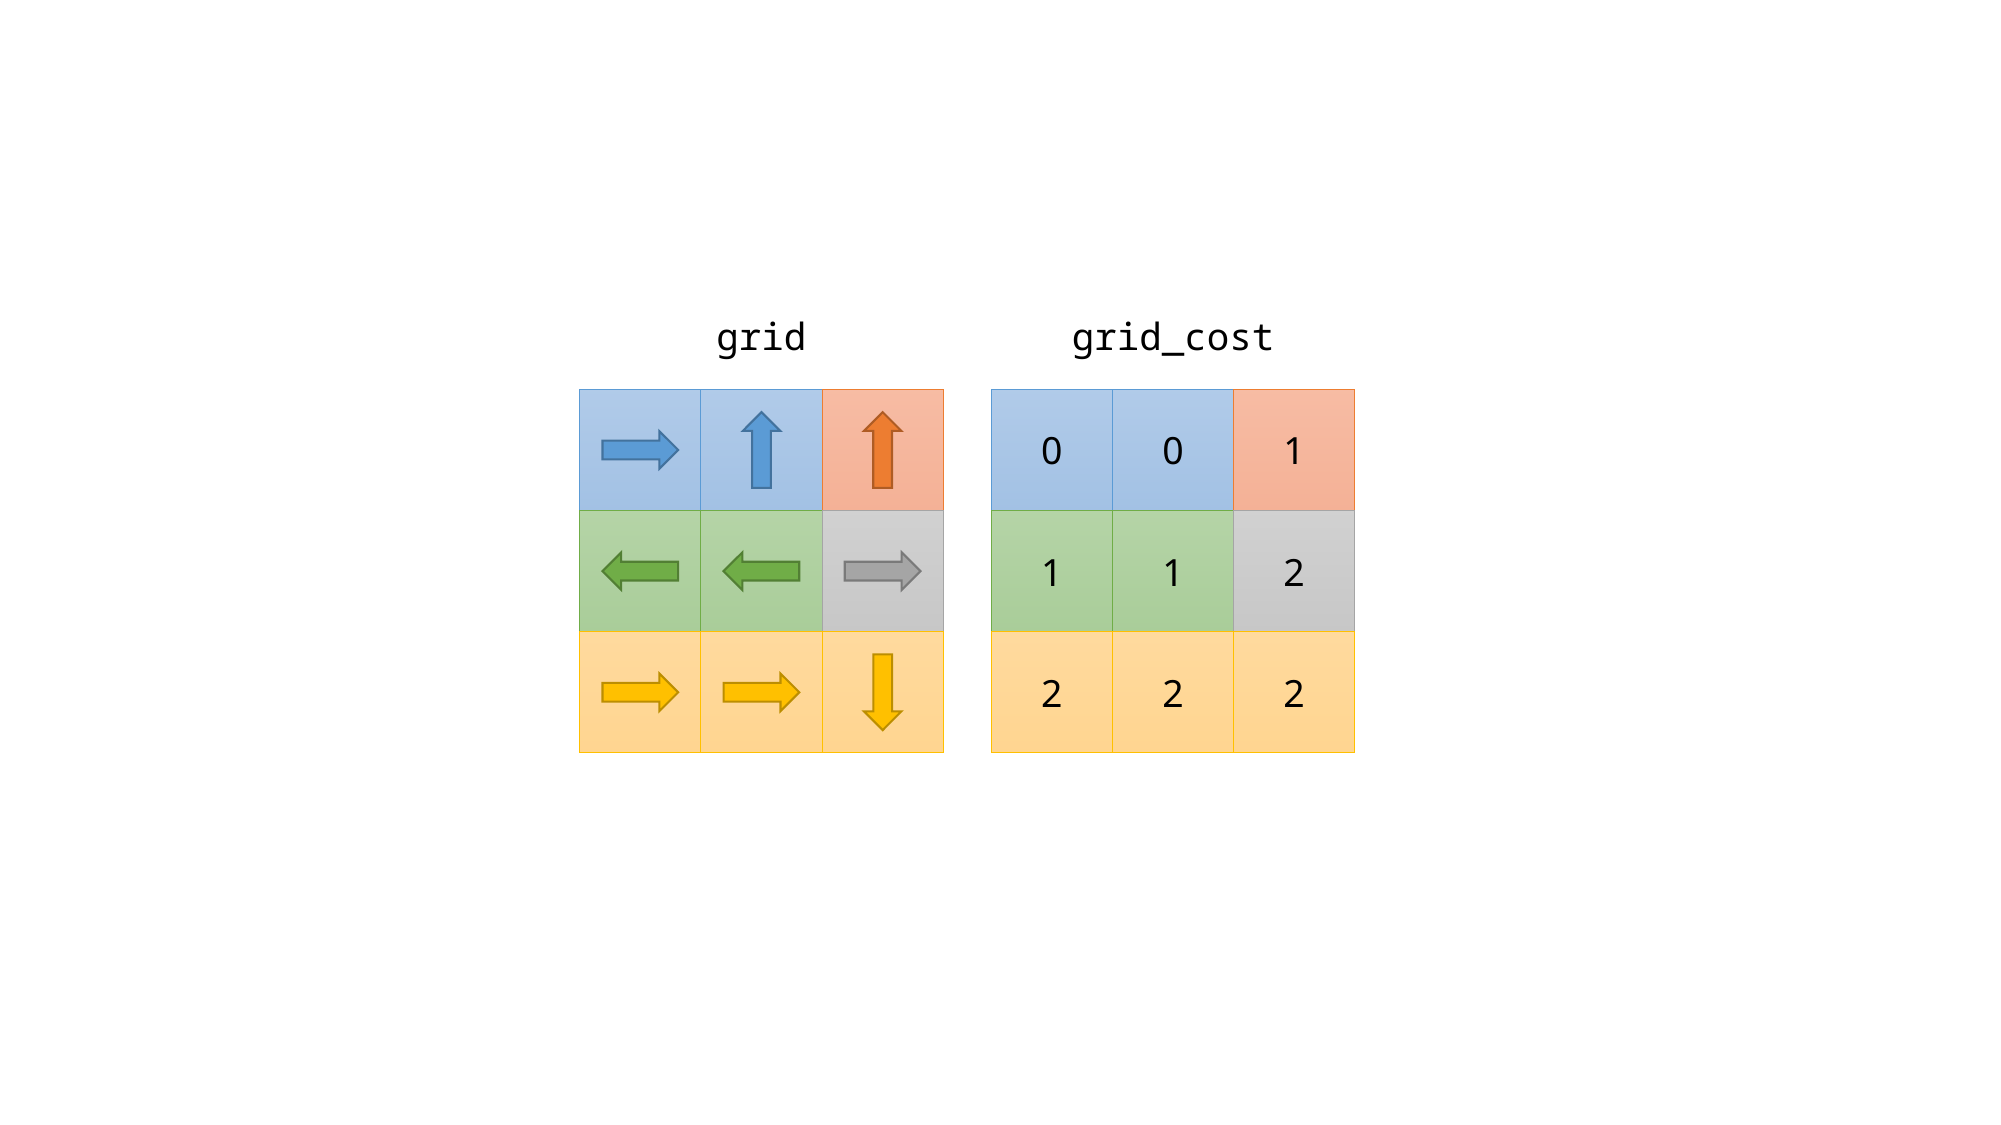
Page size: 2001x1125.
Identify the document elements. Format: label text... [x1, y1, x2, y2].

text_box 1 [991, 510, 1113, 631]
text_box [861, 653, 904, 732]
text_box [843, 549, 922, 593]
text_box 0 [1112, 389, 1233, 510]
text_box 0 [991, 389, 1112, 510]
text_box 2 [1234, 631, 1355, 753]
text_box [579, 389, 700, 510]
text_box [701, 631, 823, 753]
text_box [722, 671, 801, 714]
text_box grid [701, 306, 822, 366]
text_box [823, 631, 944, 753]
text_box [722, 549, 801, 593]
text_box [601, 671, 680, 714]
text_box [701, 510, 822, 631]
text_box [600, 549, 680, 593]
text_box [579, 510, 701, 631]
text_box 2 [1233, 510, 1355, 631]
text_box [861, 410, 904, 489]
text_box [601, 428, 680, 472]
text_box 2 [1113, 631, 1234, 753]
text_box [700, 389, 822, 510]
text_box [740, 410, 783, 489]
text_box 1 [1233, 389, 1355, 510]
text_box [822, 510, 944, 631]
text_box grid_cost [1057, 306, 1289, 366]
text_box [822, 389, 944, 510]
text_box 2 [991, 631, 1113, 753]
text_box 1 [1113, 510, 1233, 631]
text_box [579, 631, 701, 753]
